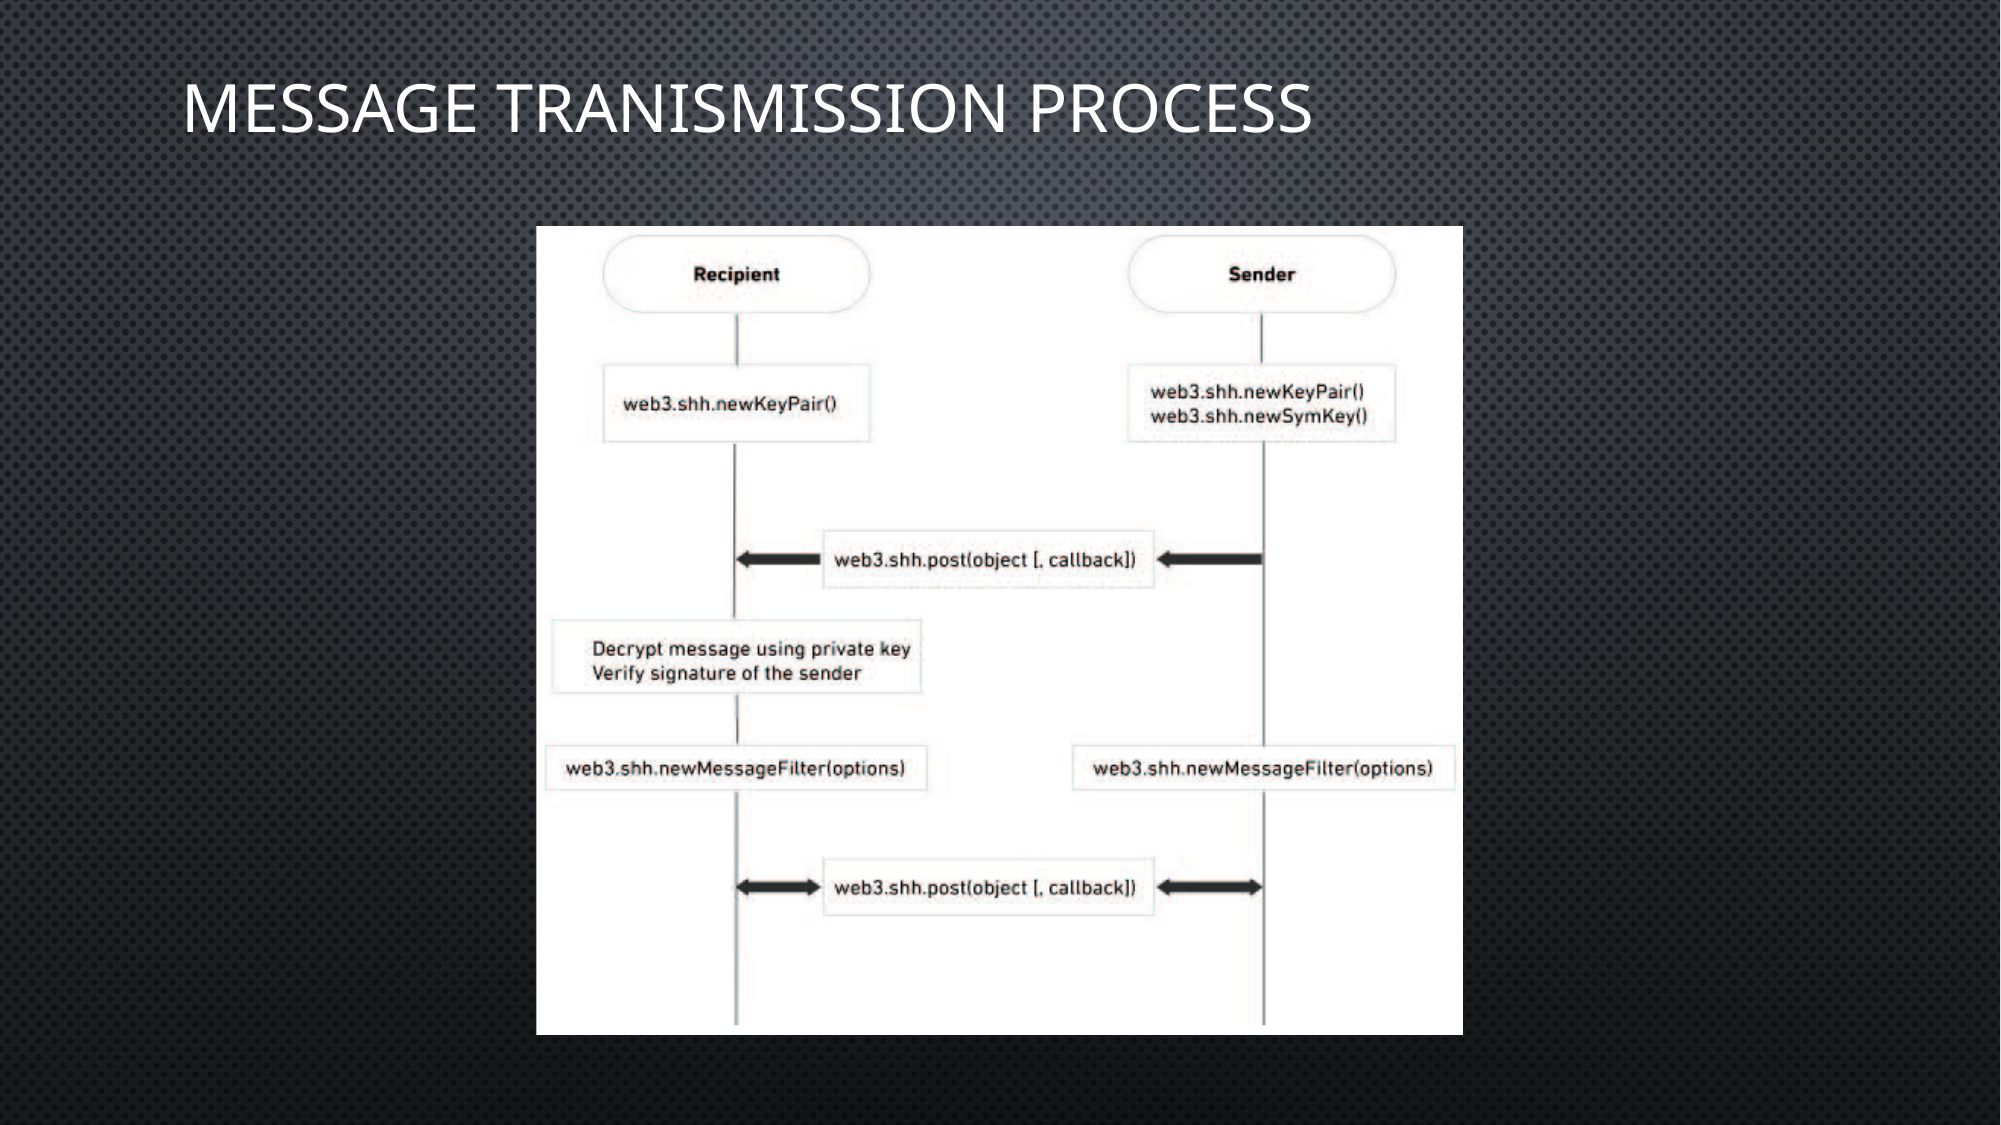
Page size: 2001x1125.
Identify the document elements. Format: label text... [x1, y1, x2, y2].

picture [536, 226, 1464, 1035]
title MESSAGE TRANISMISSION PROCESS [166, 42, 1792, 169]
